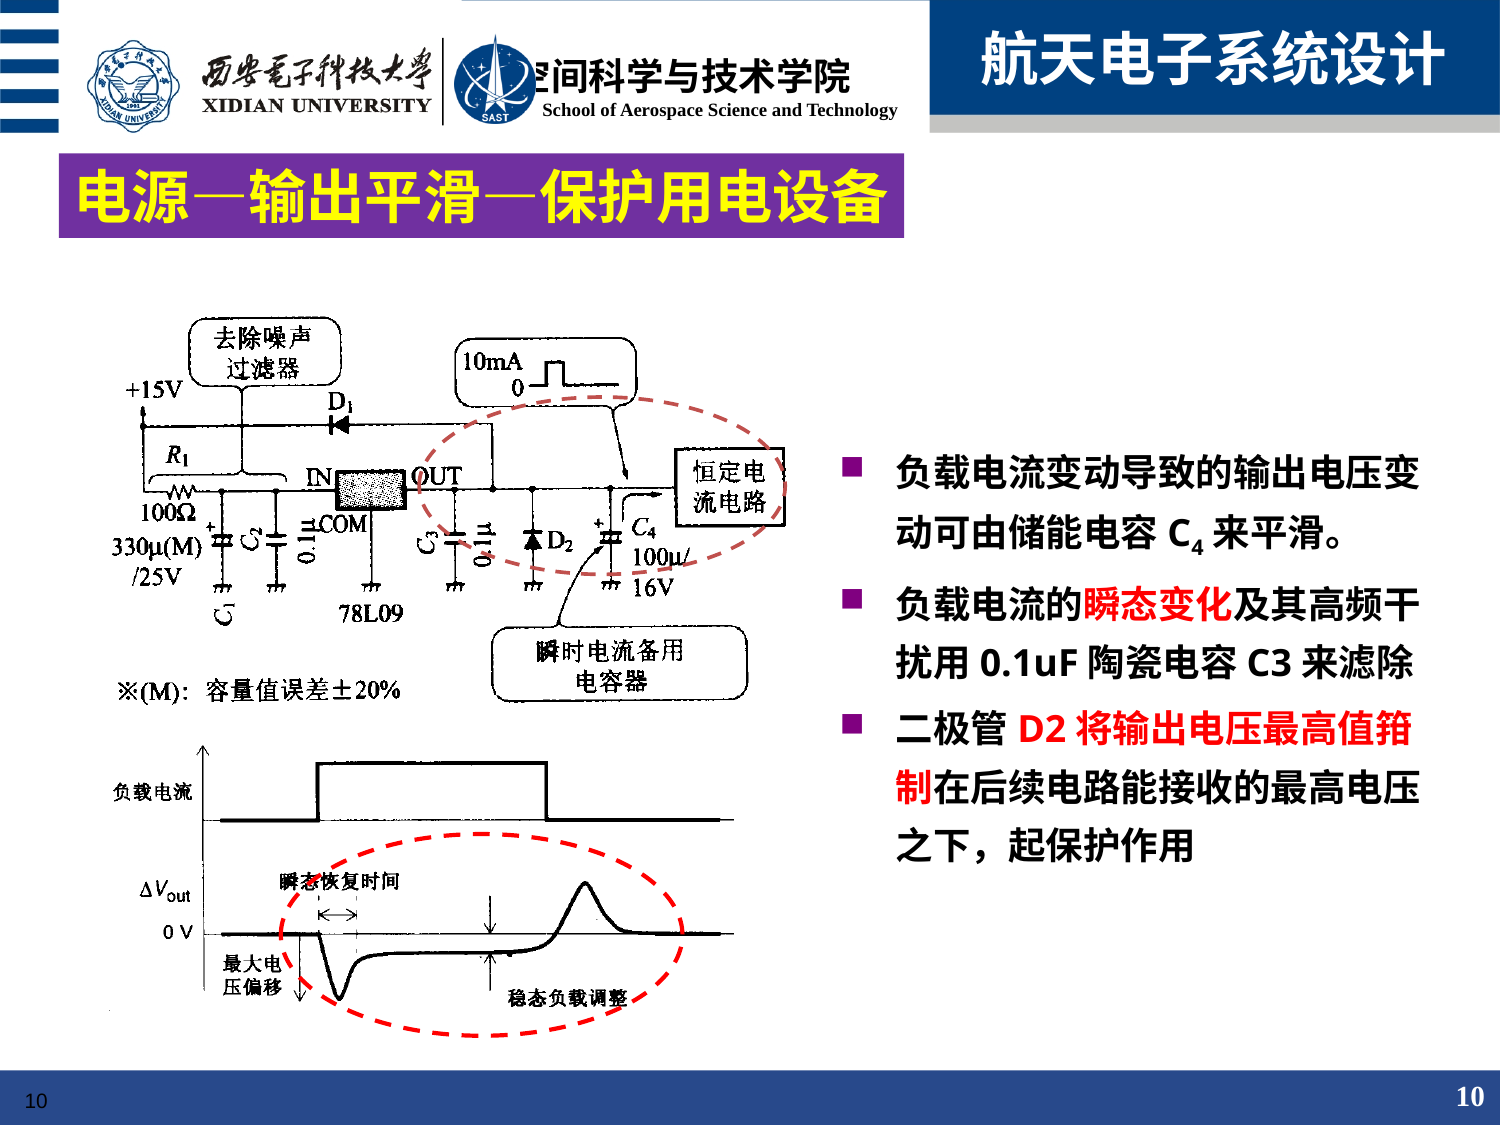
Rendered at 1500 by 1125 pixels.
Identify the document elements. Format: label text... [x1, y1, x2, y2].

text_box 负载电流变动导致的输出电压变动可由储能电容C4来平滑。 负载电流的瞬态变化及其高频干扰用0.1uF陶瓷电容C3来滤除 二极管D2将输出电压最高值箝制在后续电路能接收的最高电压之下，起保护作用 [824, 427, 1455, 881]
text_box 航天电子系统设计 [927, 0, 1500, 114]
text_box 电源—输出平滑—保护用电设备 [58, 153, 905, 238]
picture [0, 0, 1500, 1070]
footer 10 [0, 1076, 84, 1124]
